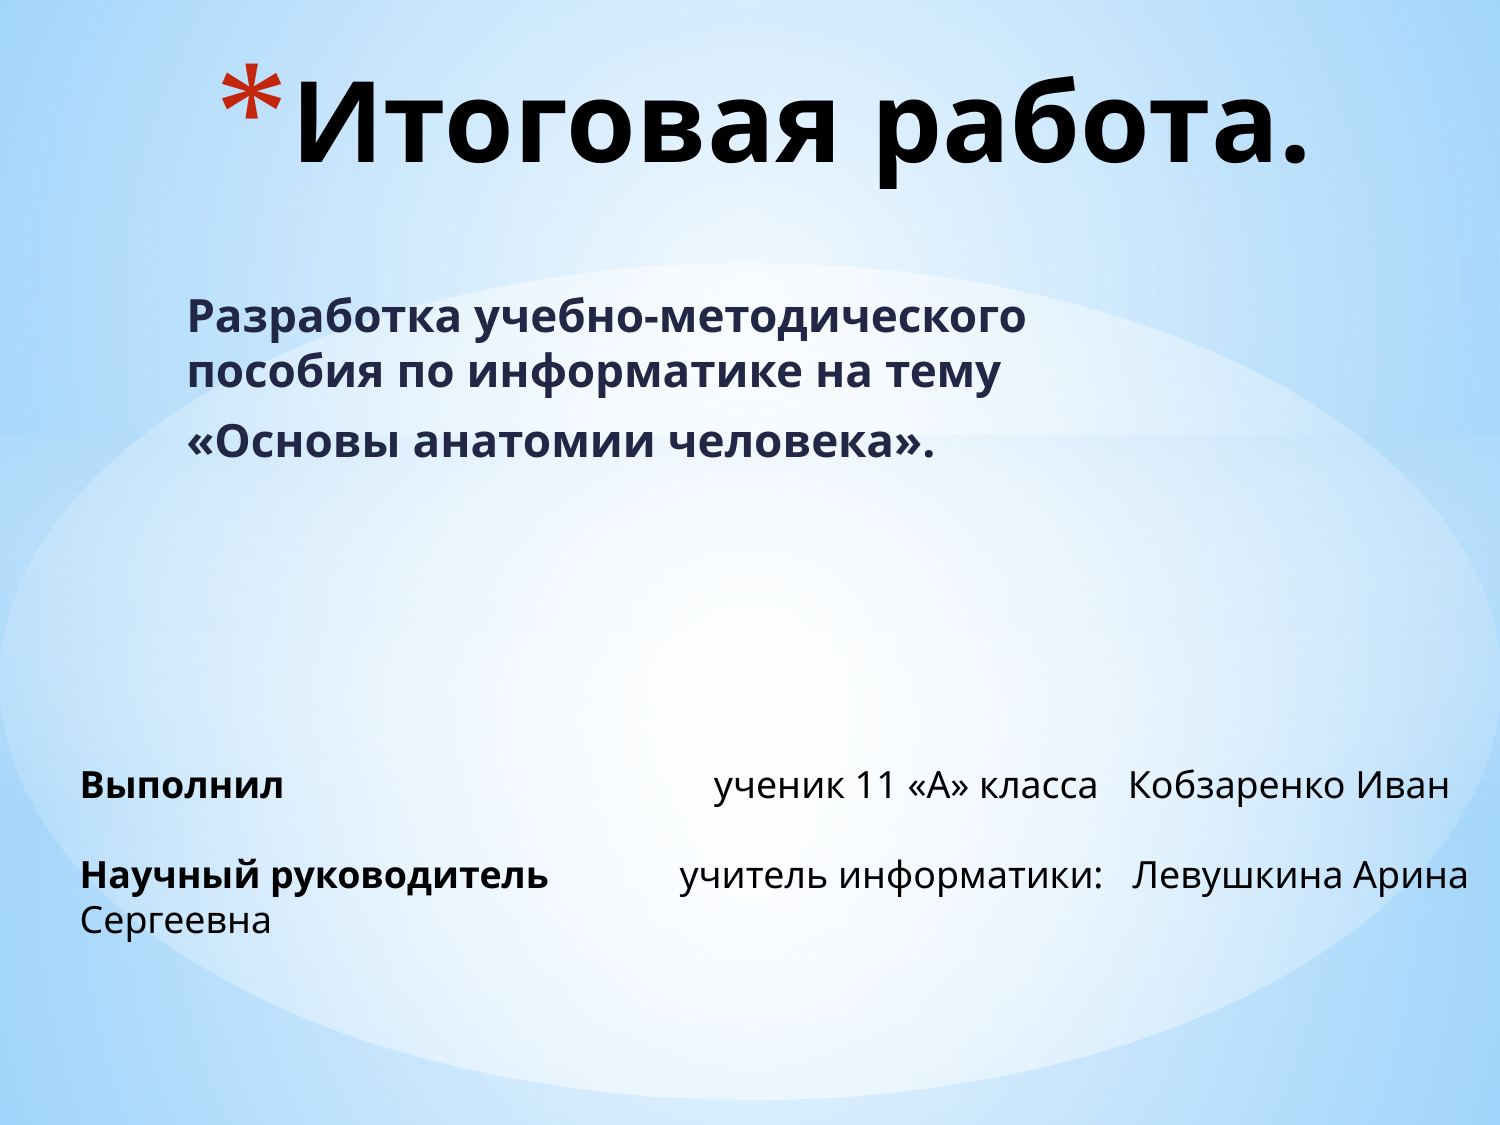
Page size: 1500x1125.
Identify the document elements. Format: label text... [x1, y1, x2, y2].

text_box Выполнил ученик 11 «А» класса Кобзаренко Иван Научный руководитель учитель информатики: Левушкина Арина Сергеевна [64, 753, 1500, 1125]
subtitle Разработка учебно-методического пособия по информатике на тему «Основы анатомии человека». [171, 285, 1199, 705]
title Итоговая работа. [171, 42, 1387, 285]
